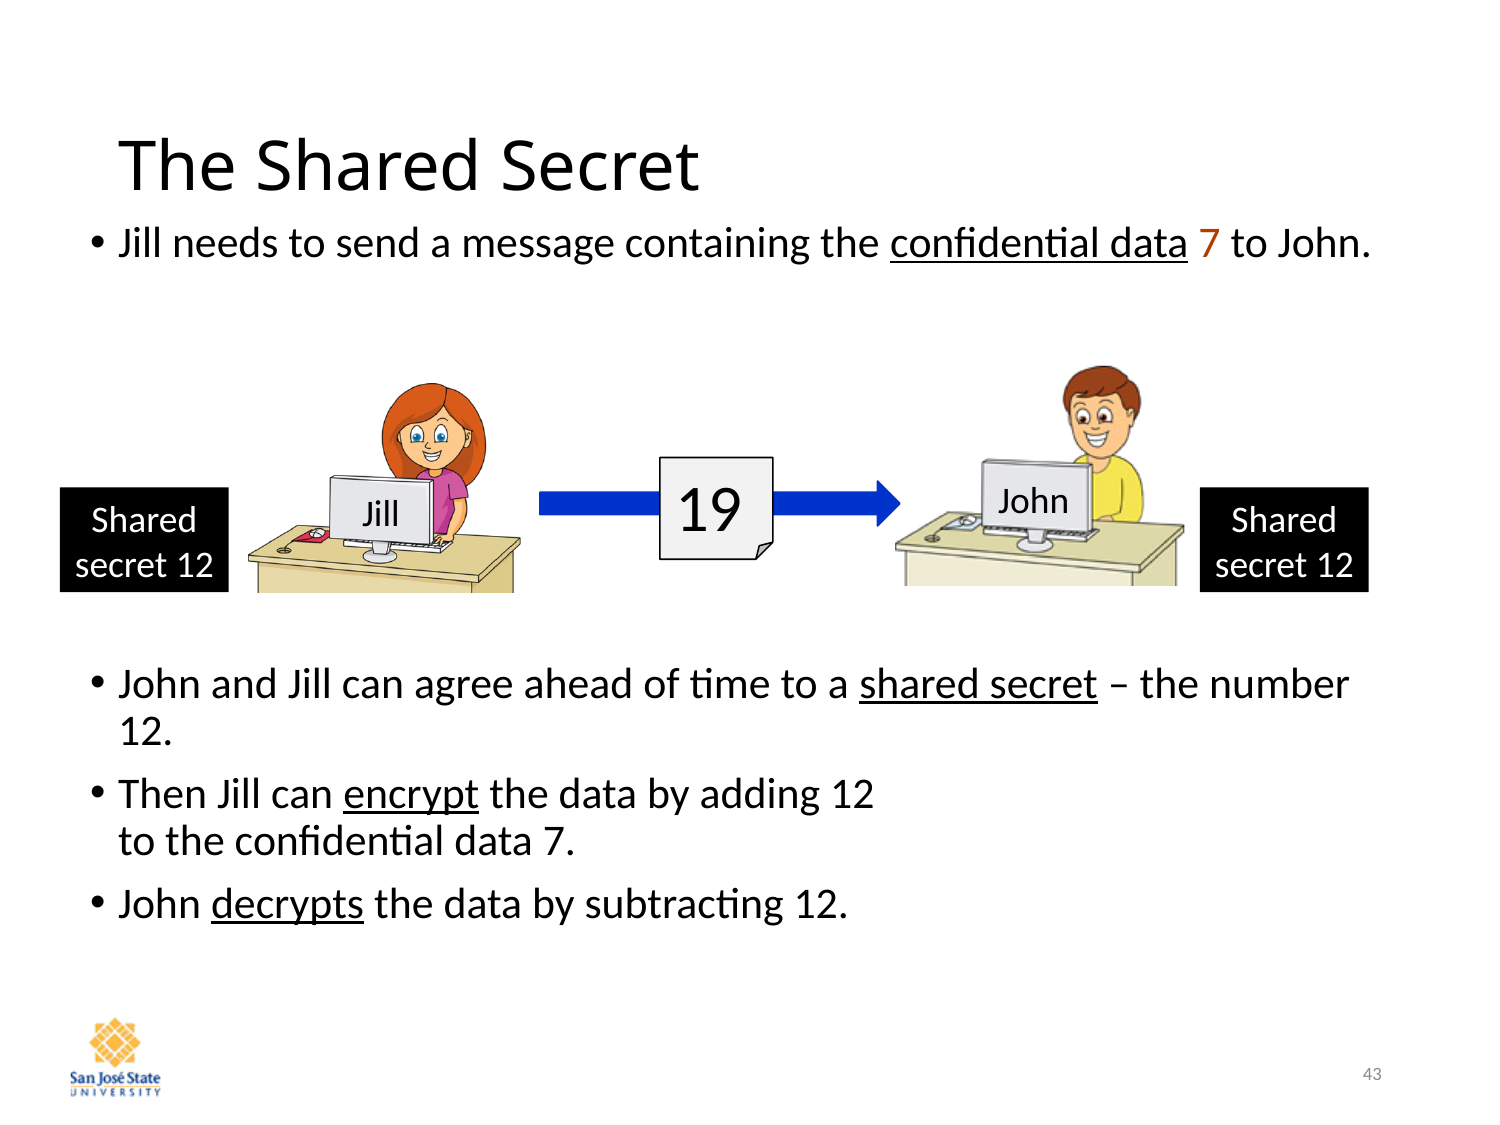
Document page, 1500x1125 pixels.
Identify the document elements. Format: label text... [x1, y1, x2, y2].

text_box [884, 360, 1193, 586]
text_box 19 [659, 457, 773, 560]
text_box Shared secret 12 [1199, 487, 1369, 593]
list Jill needs to send a message containing the confidential data 7 to John. John and Jill can agree ahead of time to a shared secret – the number 12. Then Jill can encrypt the data by adding 12 to the confidential data 7. John decrypts the data by subtracting 12. [75, 212, 1425, 998]
text_box Shared secret 12 [59, 487, 229, 593]
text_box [239, 376, 525, 593]
picture [60, 1012, 166, 1112]
slide_number 43 [1059, 1042, 1397, 1103]
title The Shared Secret [103, 59, 1397, 212]
